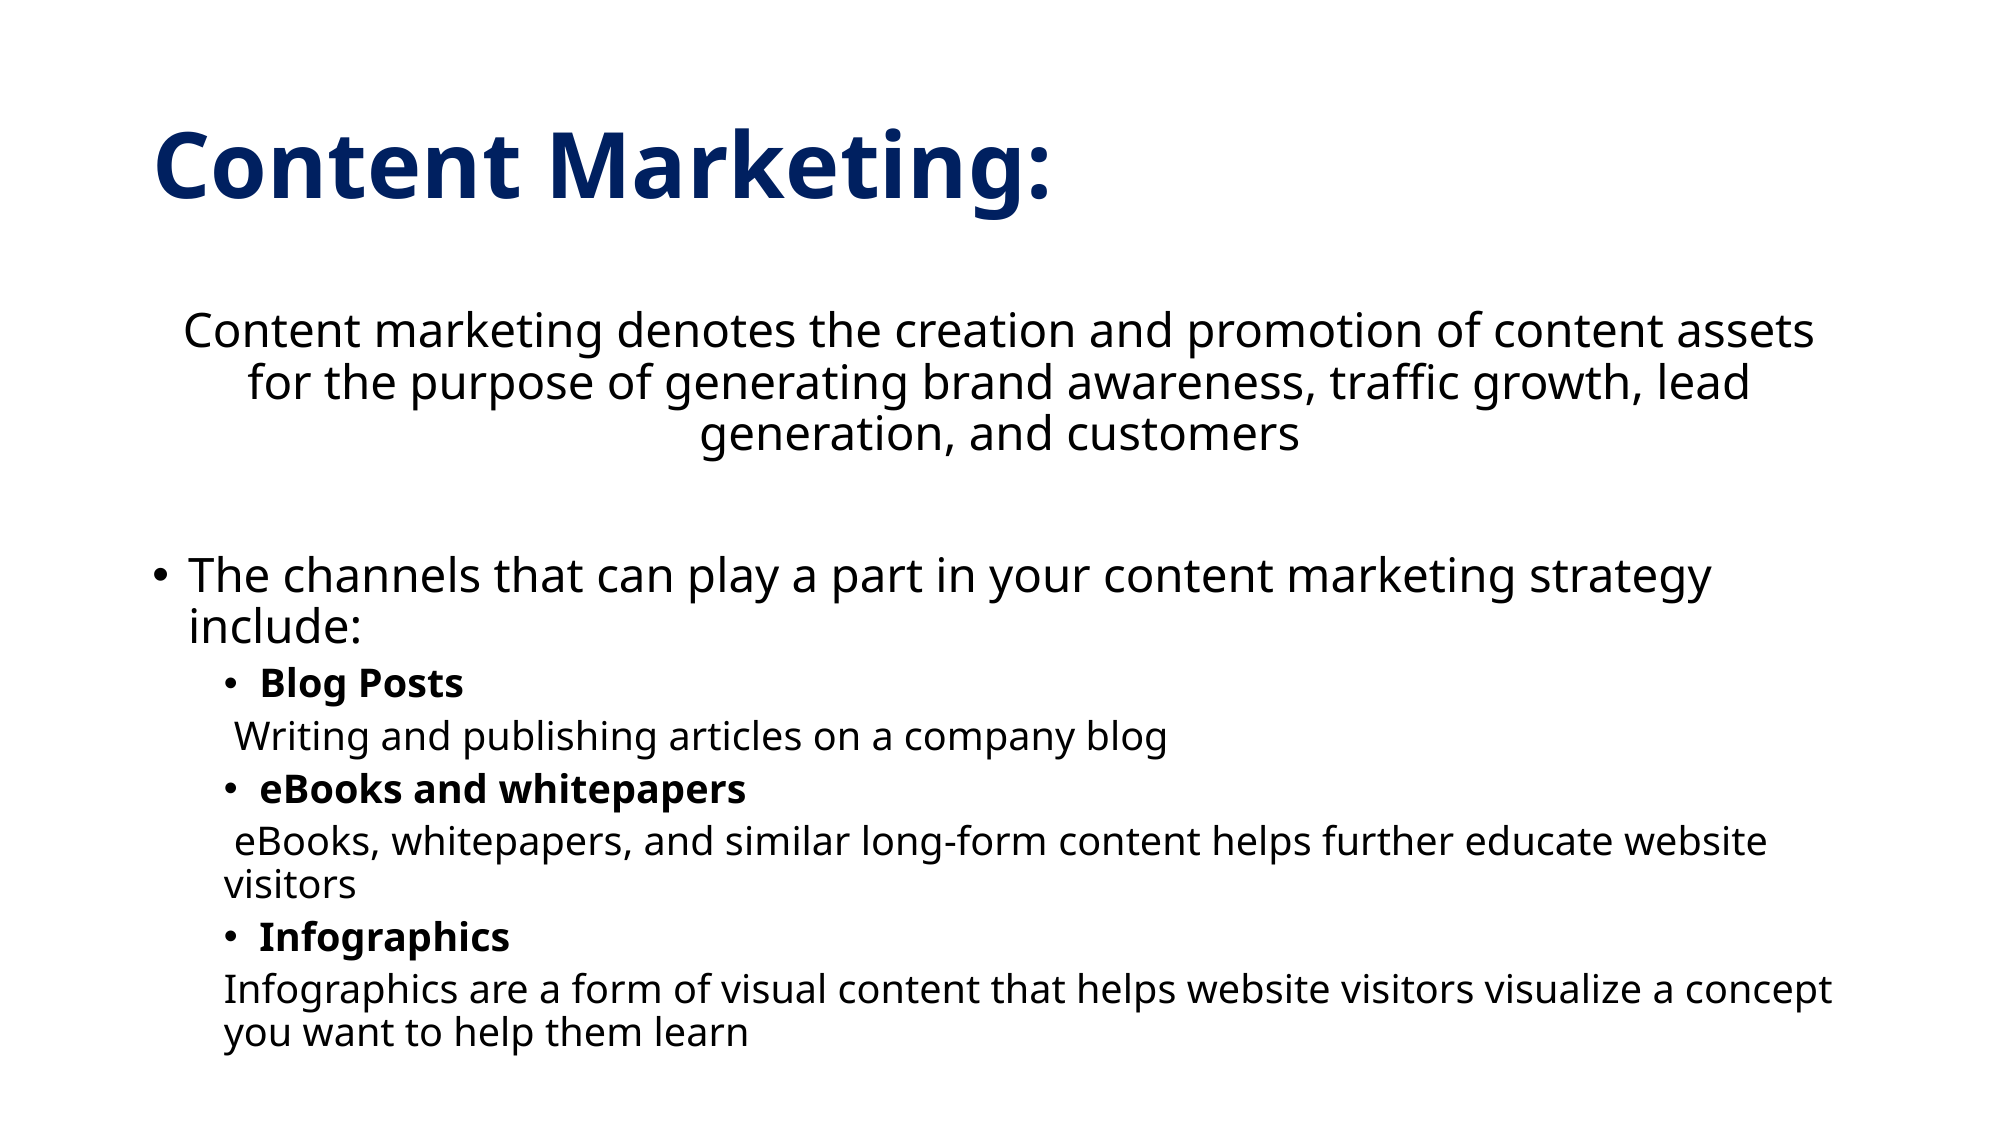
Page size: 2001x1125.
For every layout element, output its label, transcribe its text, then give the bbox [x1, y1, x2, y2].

list Content marketing denotes the creation and promotion of content assets for the purpose of generating brand awareness, traffic growth, lead generation, and customers The channels that can play a part in your content marketing strategy include: Blog Posts Writing and publishing articles on a company blog eBooks and whitepapers eBooks, whitepapers, and similar long-form content helps further educate website visitors Infographics Infographics are a form of visual content that helps website visitors visualize a concept you want to help them learn [137, 299, 1863, 1066]
title Content Marketing: [137, 59, 1863, 278]
